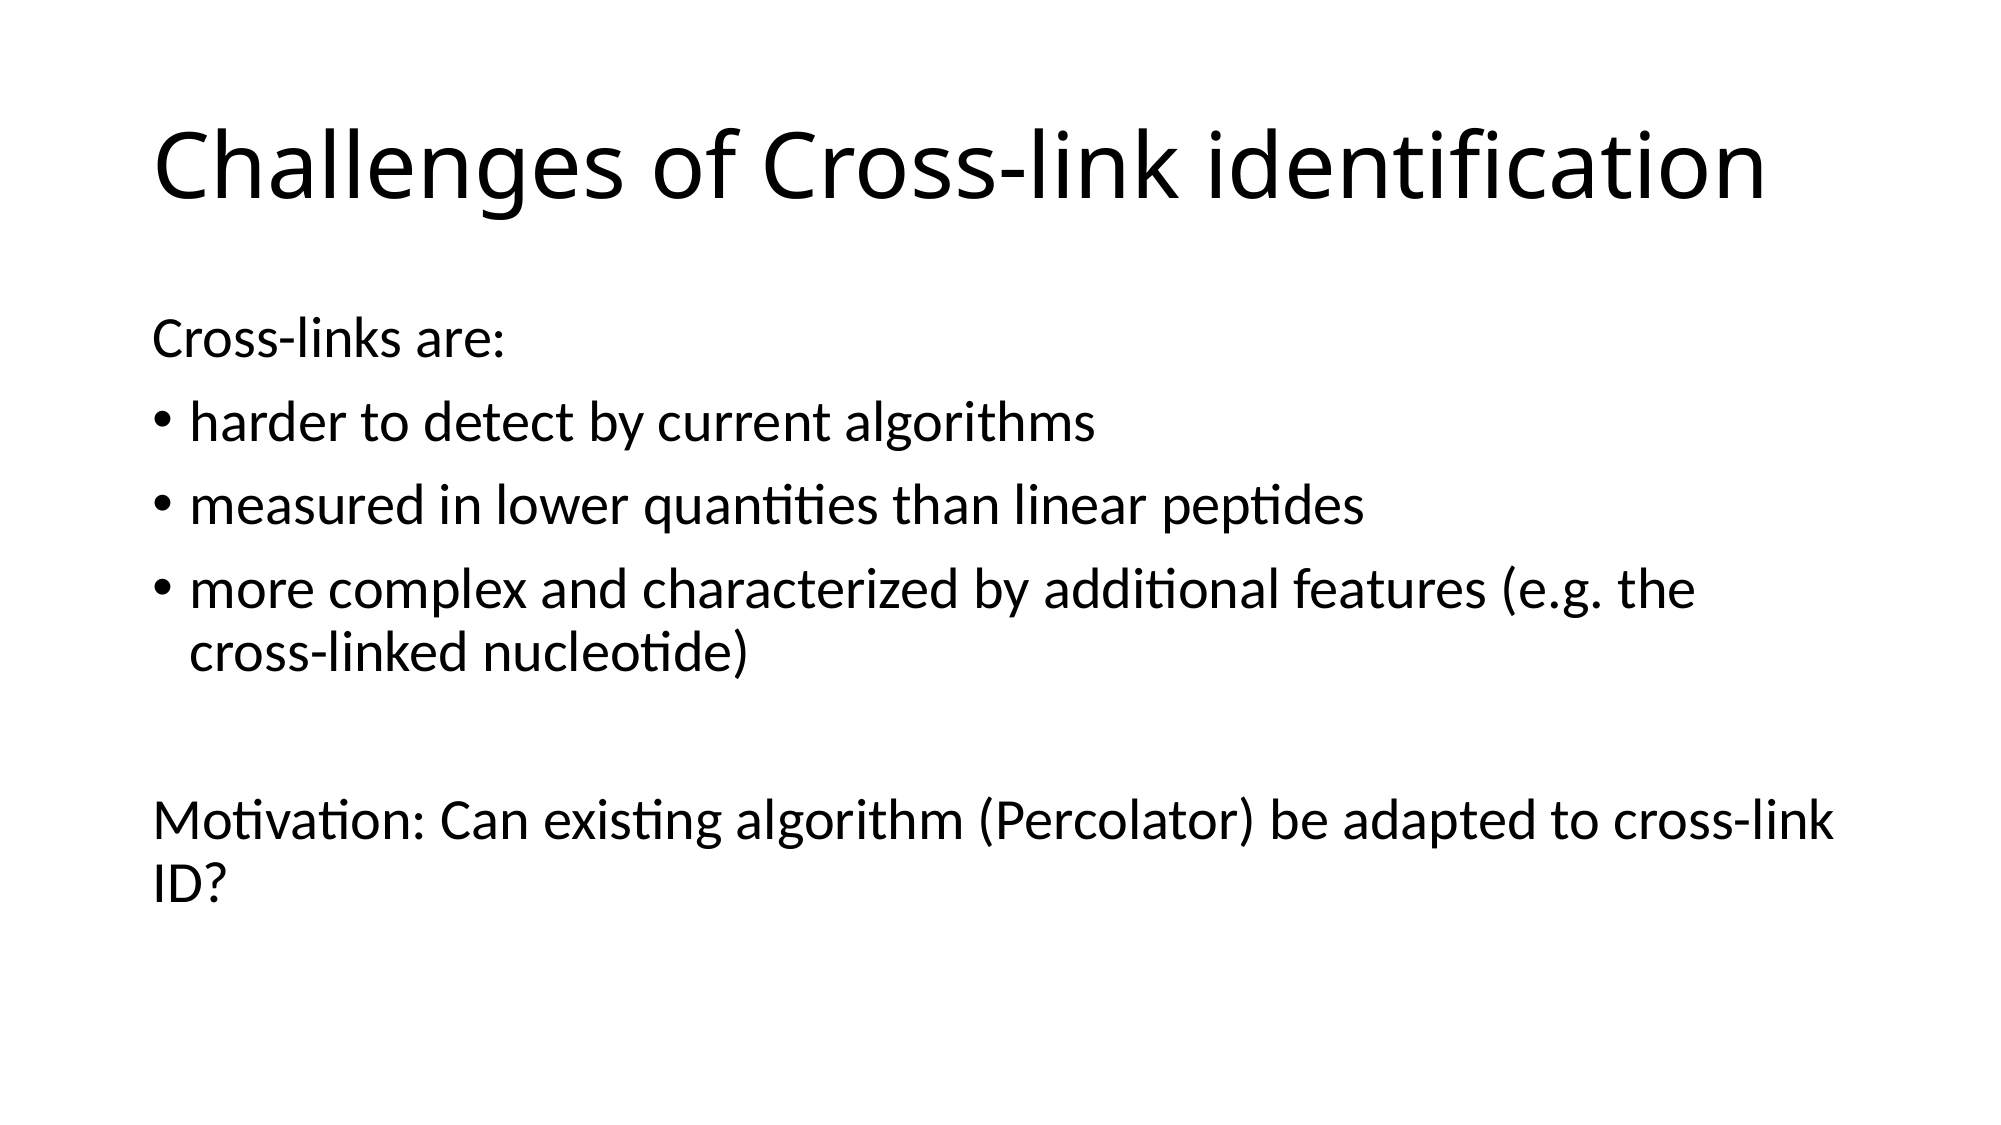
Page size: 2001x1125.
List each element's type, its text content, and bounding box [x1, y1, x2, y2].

title Challenges of Cross-link identification [137, 59, 1863, 278]
list Cross-links are: harder to detect by current algorithms measured in lower quantities than linear peptides more complex and characterized by additional features (e.g. the cross-linked nucleotide) Motivation: Can existing algorithm (Percolator) be adapted to cross-link ID? [137, 299, 1863, 1014]
